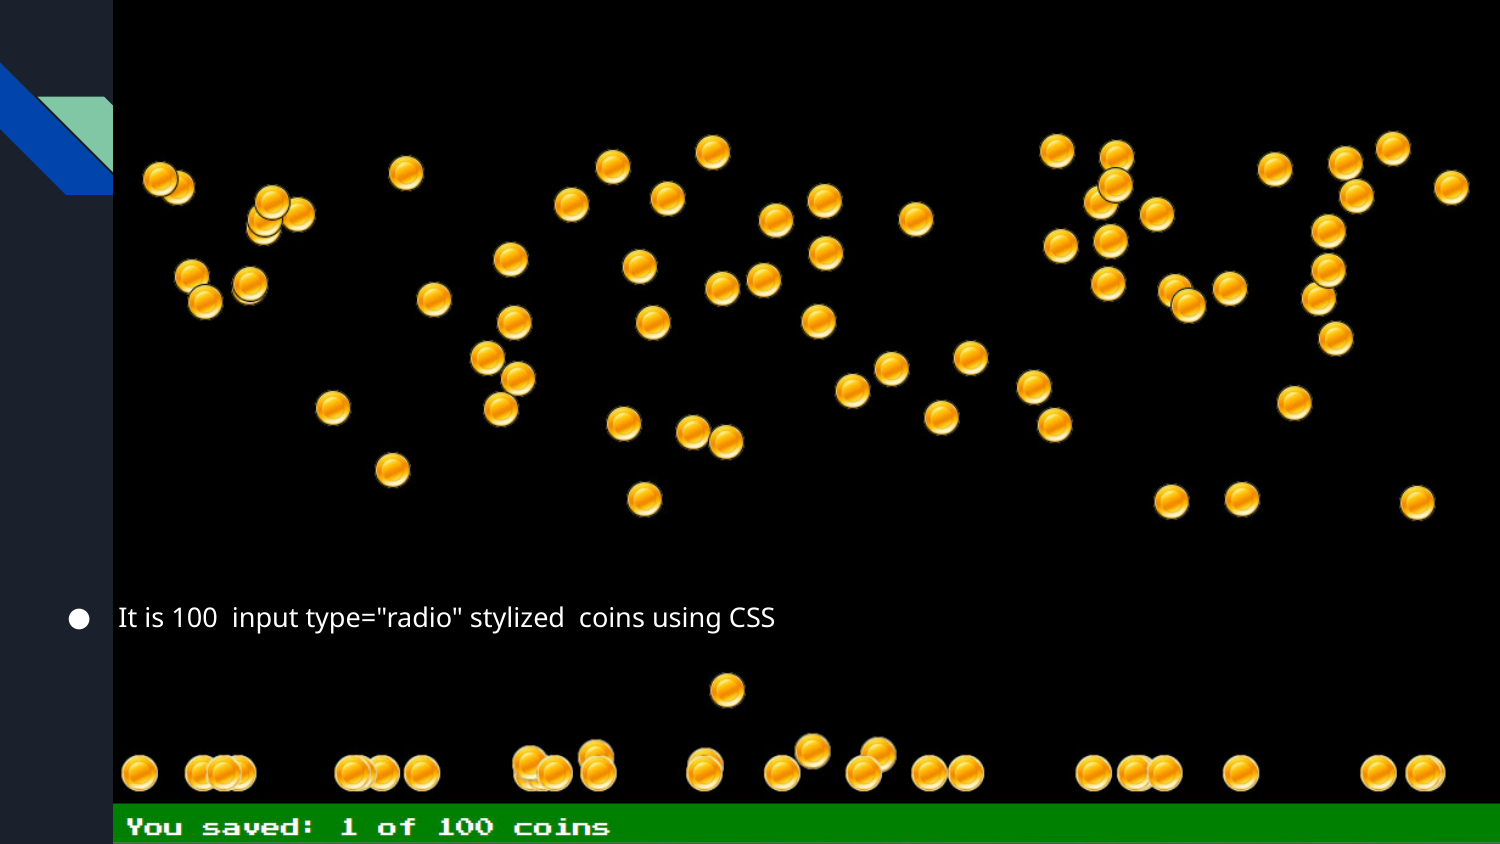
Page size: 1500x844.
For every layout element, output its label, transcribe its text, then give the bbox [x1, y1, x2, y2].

picture [113, 0, 1500, 844]
list It is 100 input type="radio" stylized coins using CSS [28, 580, 108, 711]
